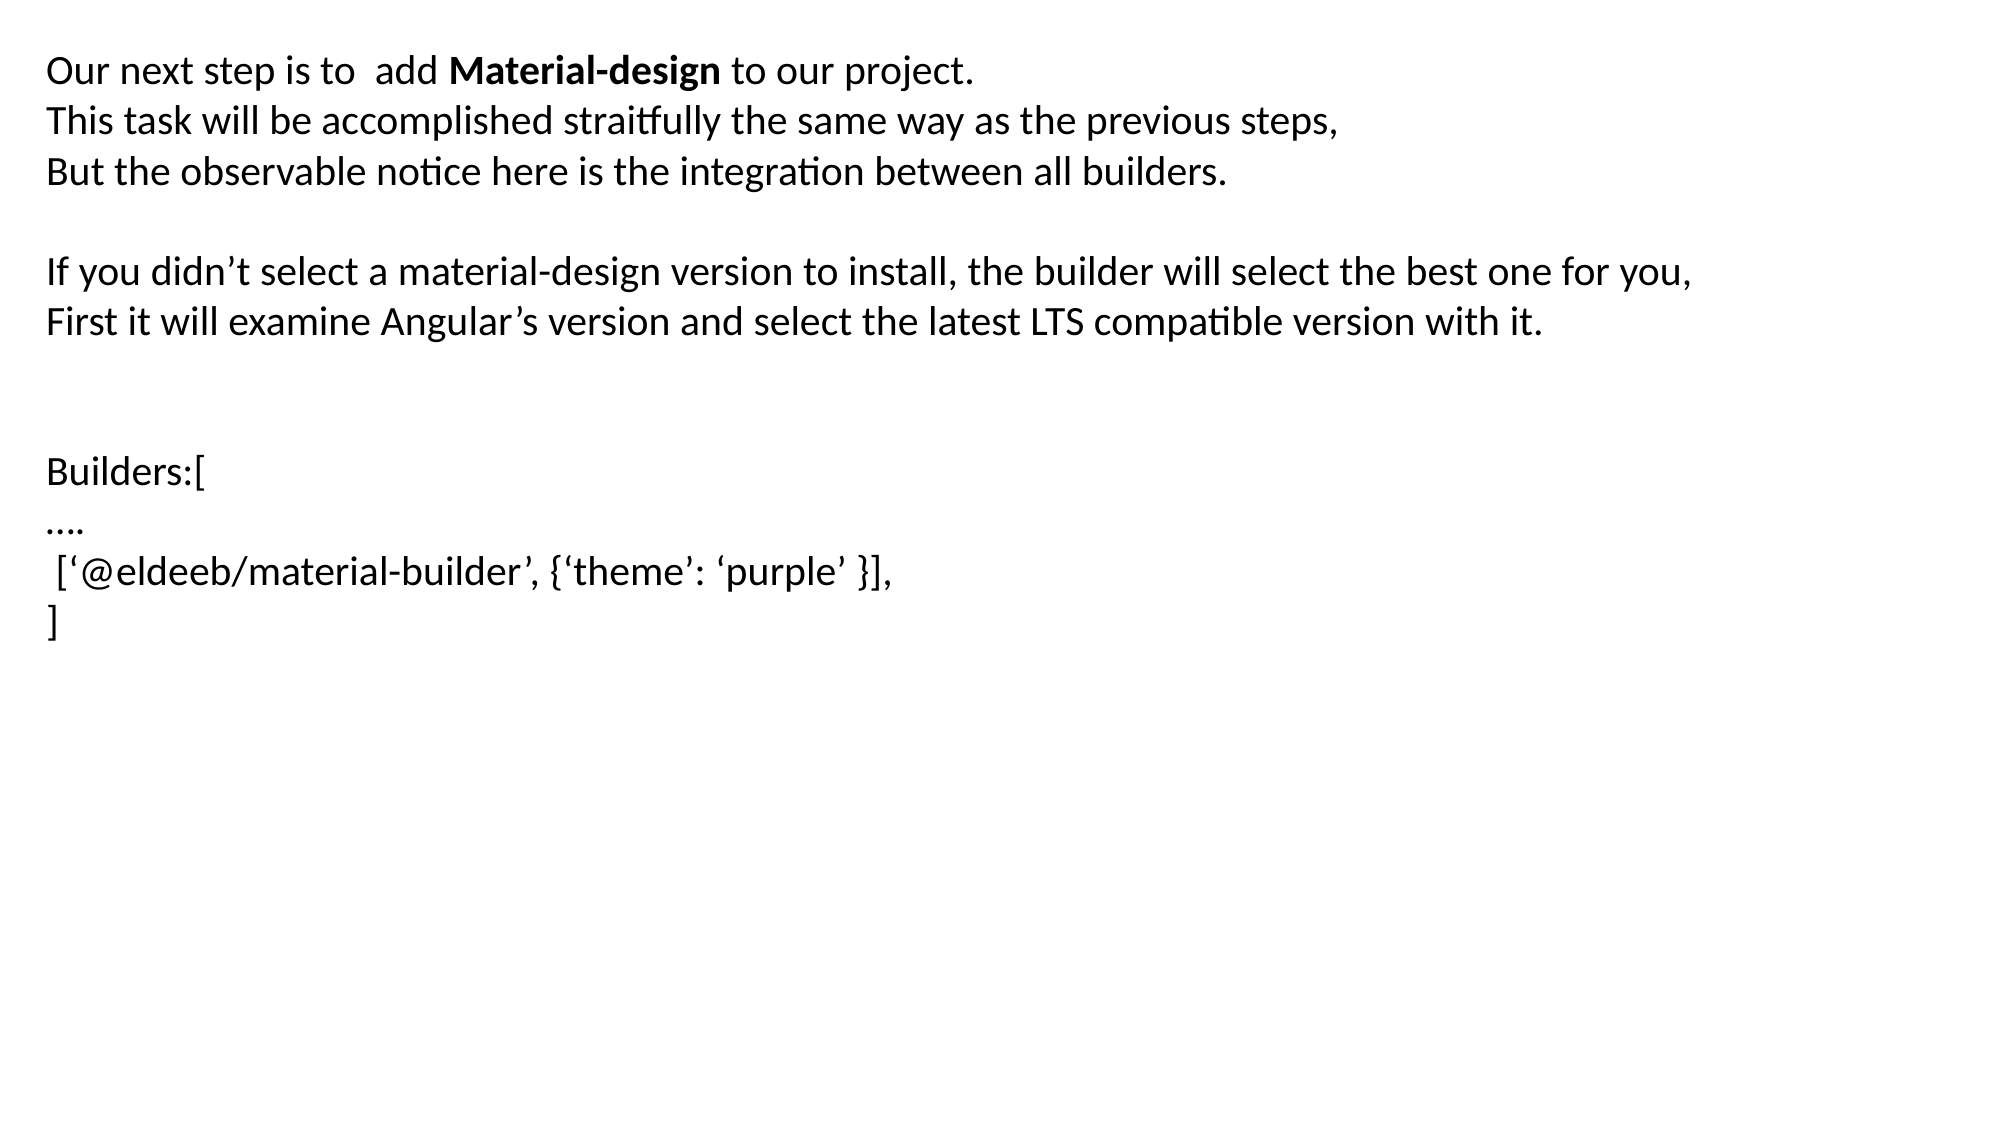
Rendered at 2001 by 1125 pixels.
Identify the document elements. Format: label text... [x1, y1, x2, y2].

text_box Our next step is to add Material-design to our project. This task will be accomplished straitfully the same way as the previous steps, But the observable notice here is the integration between all builders. If you didn’t select a material-design version to install, the builder will select the best one for you, First it will examine Angular’s version and select the latest LTS compatible version with it. Builders:[ …. [‘@eldeeb/material-builder’, {‘theme’: ‘purple’ }], ] [31, 35, 1946, 851]
